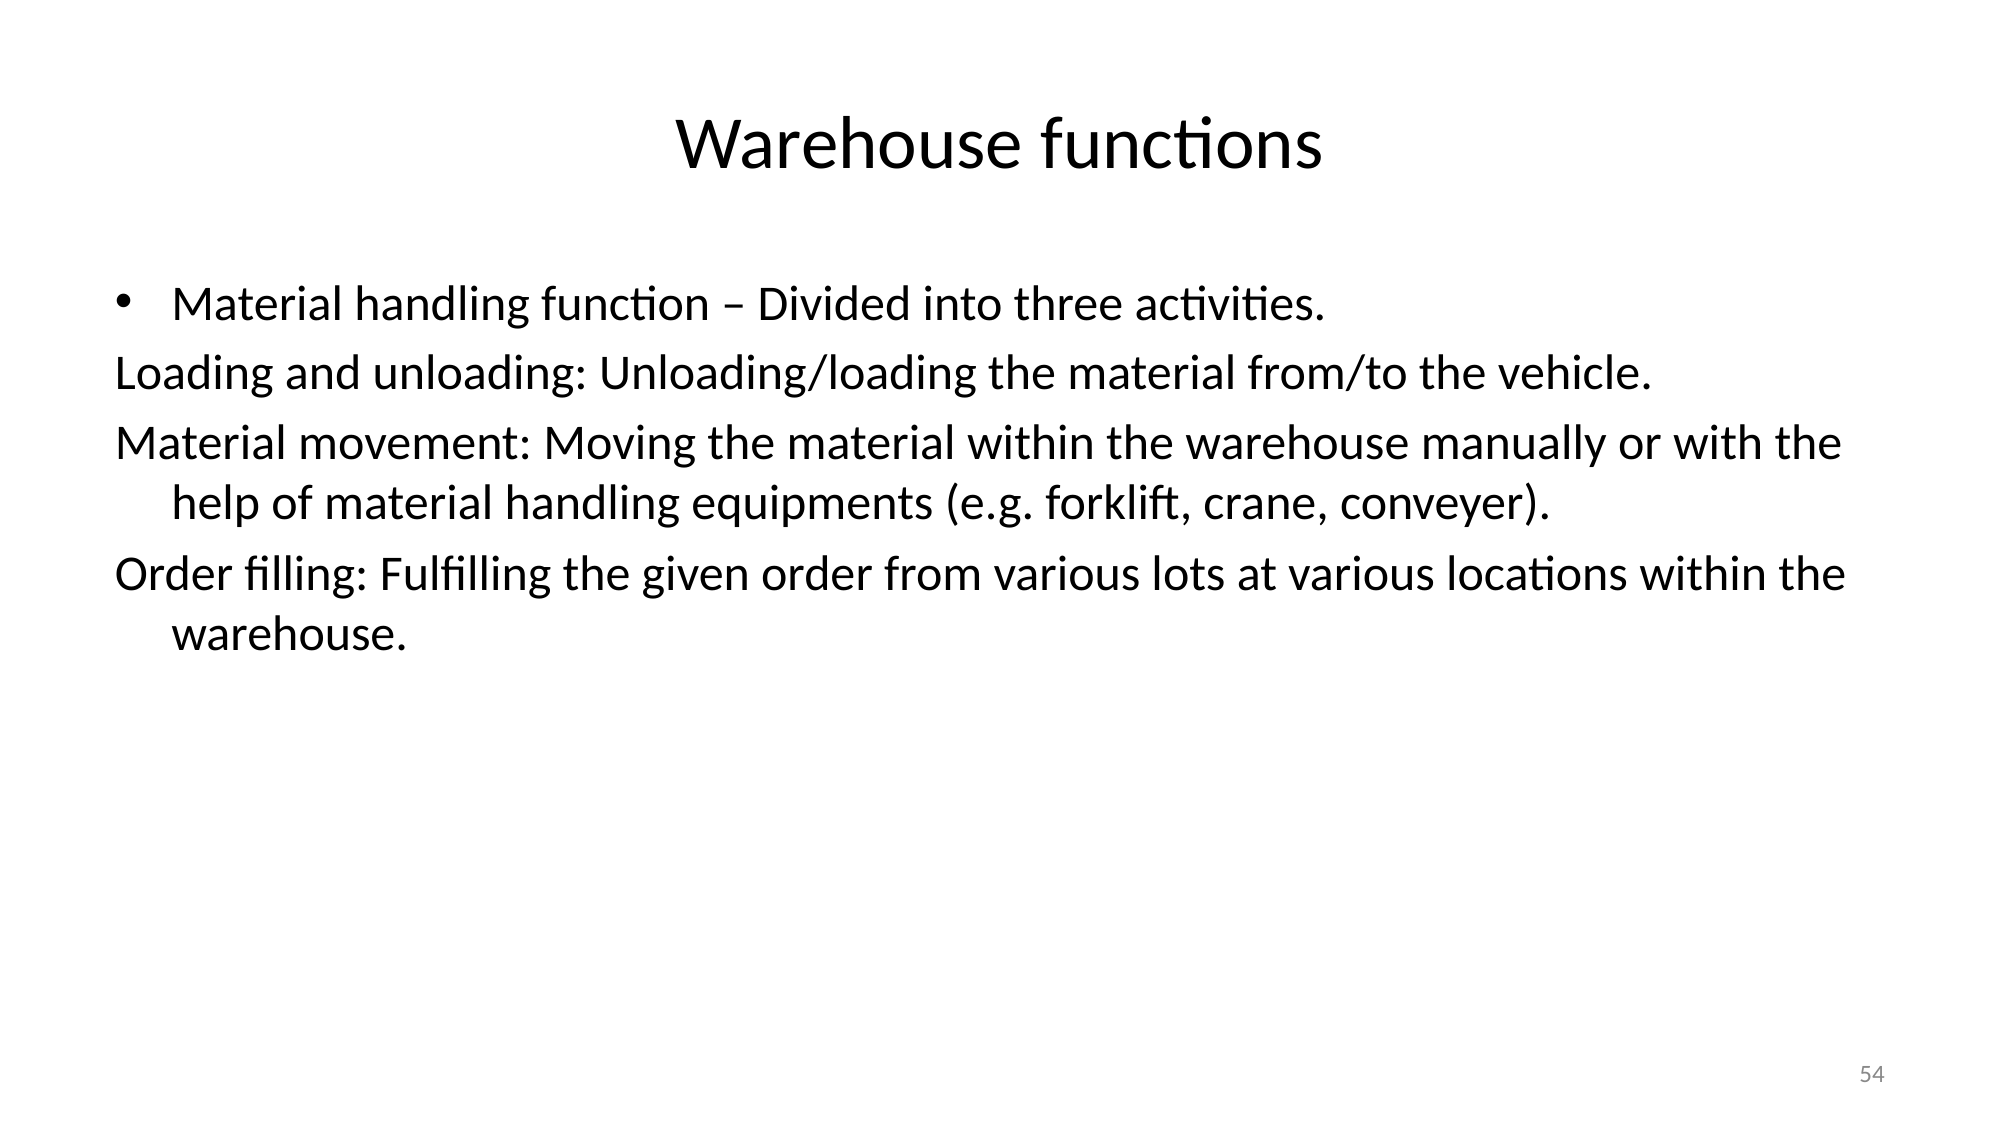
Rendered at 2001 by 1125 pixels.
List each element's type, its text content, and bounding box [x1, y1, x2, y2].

title Warehouse functions [99, 45, 1900, 233]
list Material handling function – Divided into three activities. Loading and unloading: Unloading/loading the material from/to the vehicle. Material movement: Moving the material within the warehouse manually or with the help of material handling equipments (e.g. forklift, crane, conveyer). Order filling: Fulfilling the given order from various lots at various locations within the warehouse. [99, 262, 1900, 1005]
slide_number 54 [1433, 1042, 1900, 1103]
